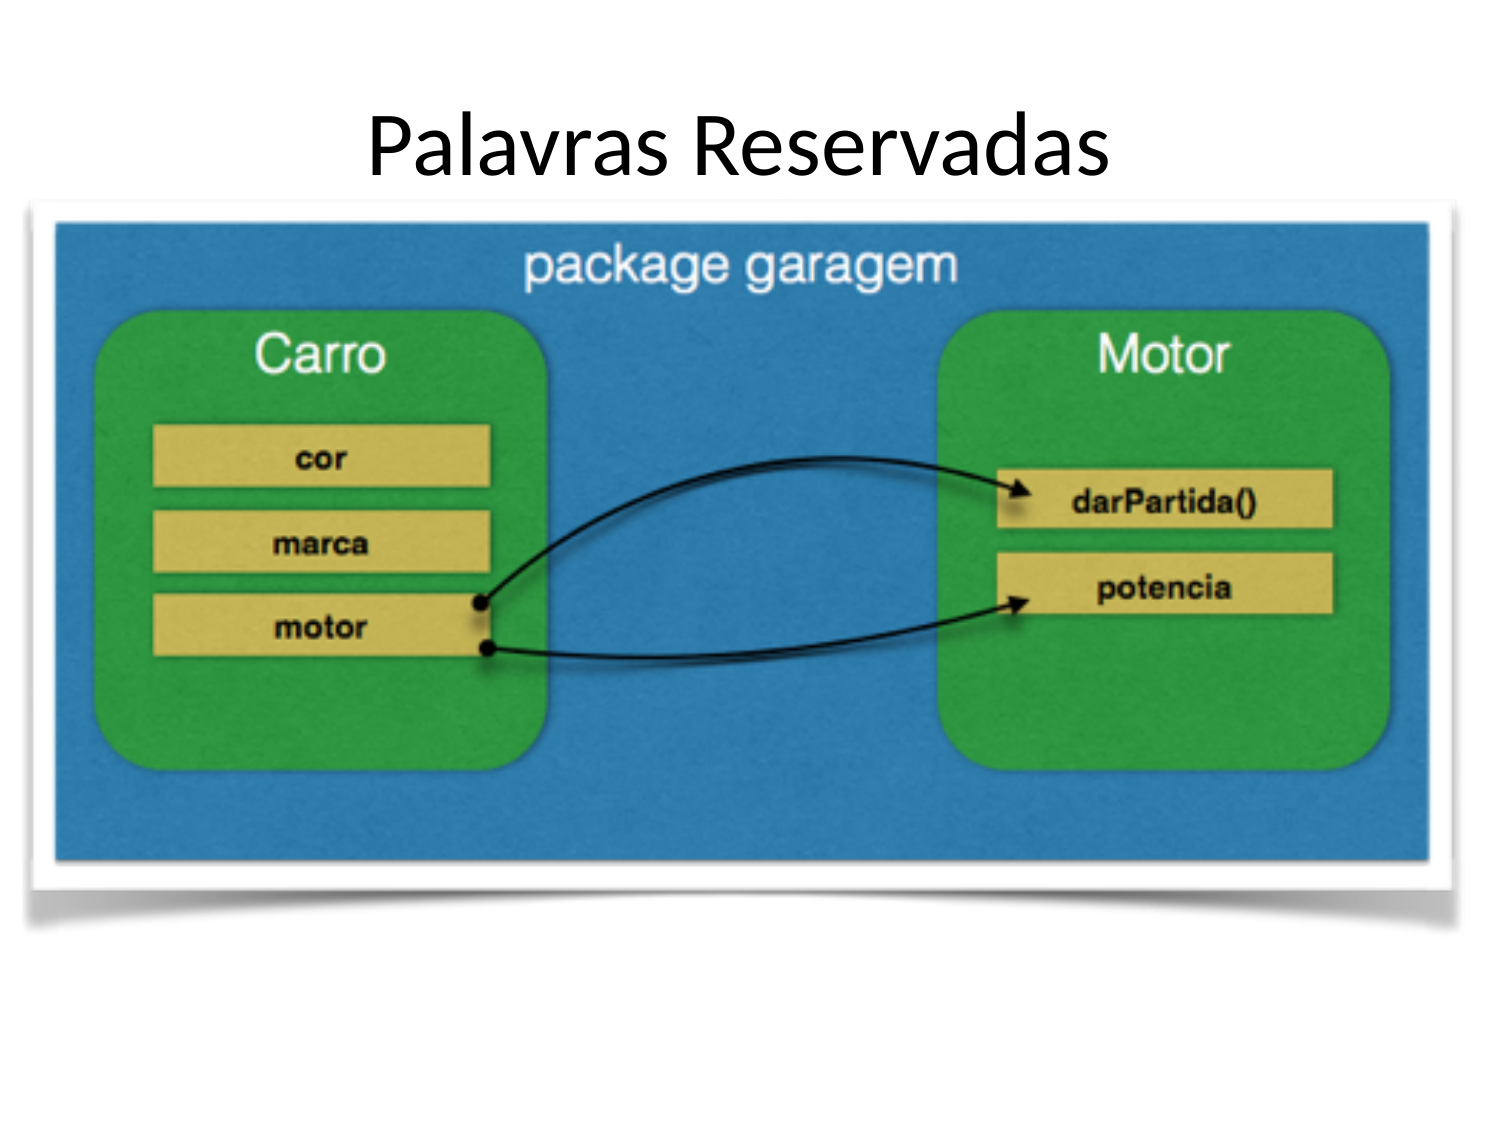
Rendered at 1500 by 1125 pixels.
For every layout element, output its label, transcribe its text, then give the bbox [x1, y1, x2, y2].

title Palavras Reservadas [75, 45, 1425, 197]
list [22, 198, 1466, 938]
